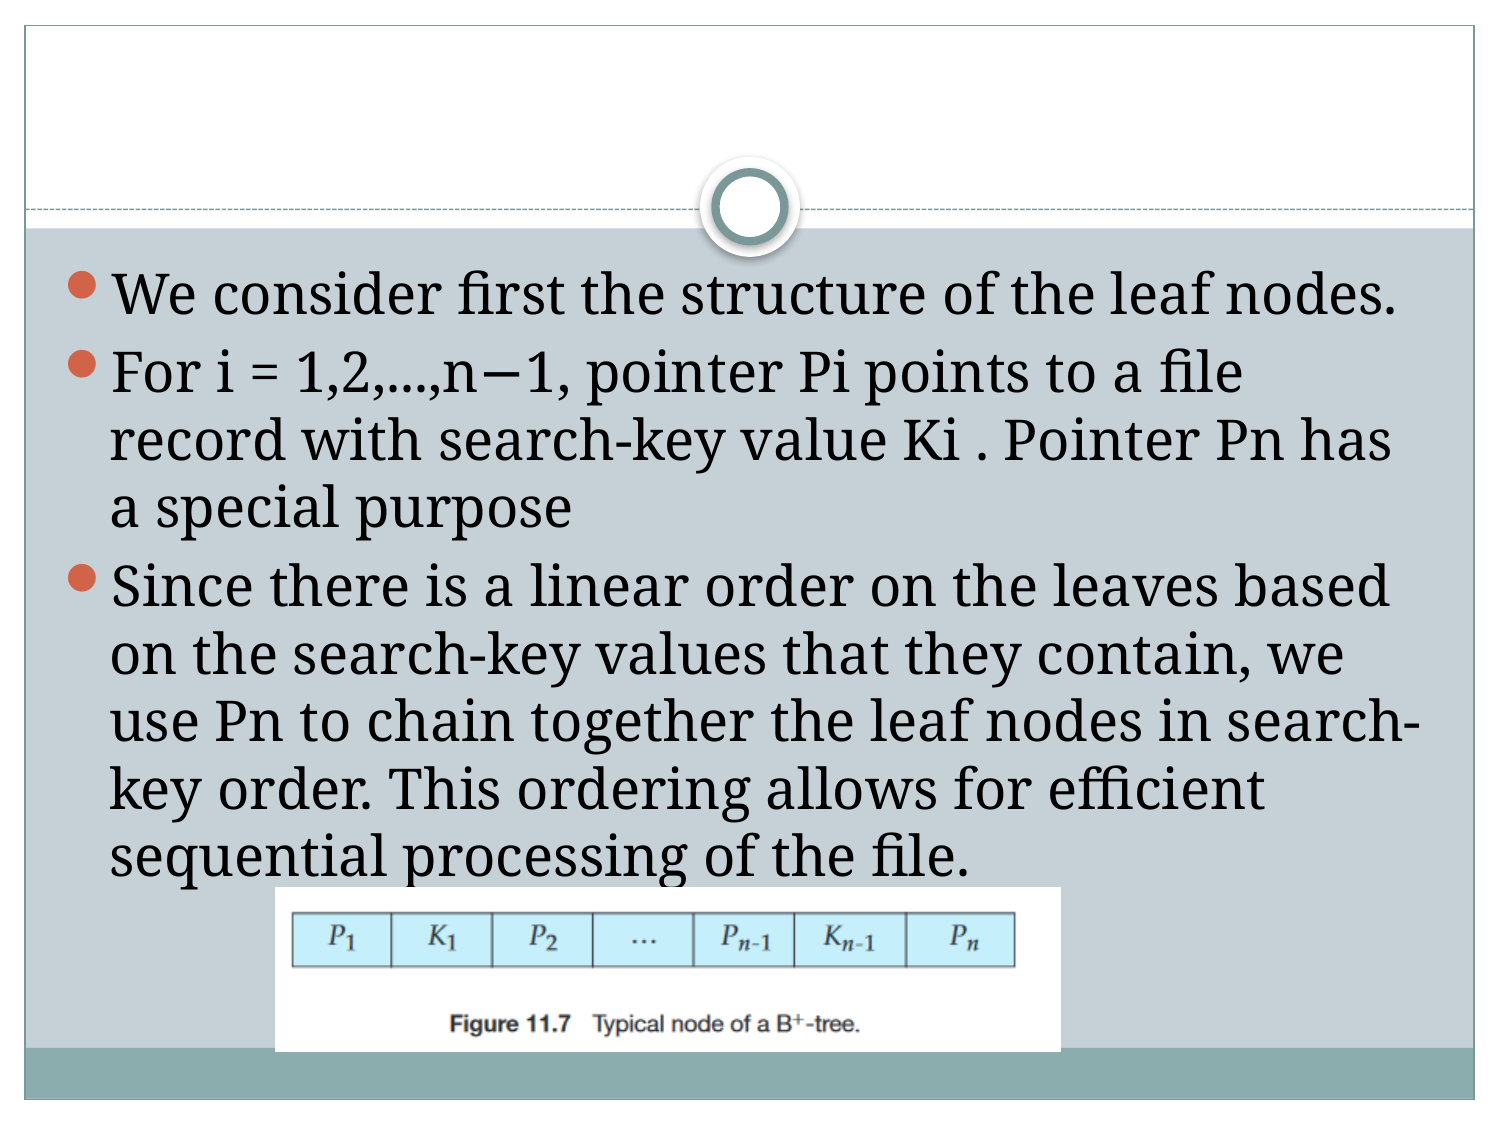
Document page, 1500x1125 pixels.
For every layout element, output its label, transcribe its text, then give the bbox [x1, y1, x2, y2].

list We consider first the structure of the leaf nodes. For i = 1,2,...,n−1, pointer Pi points to a file record with search-key value Ki . Pointer Pn has a special purpose Since there is a linear order on the leaves based on the search-key values that they contain, we use Pn to chain together the leaf nodes in search-key order. This ordering allows for efficient sequential processing of the file. [49, 250, 1445, 1001]
picture [274, 887, 1062, 1052]
